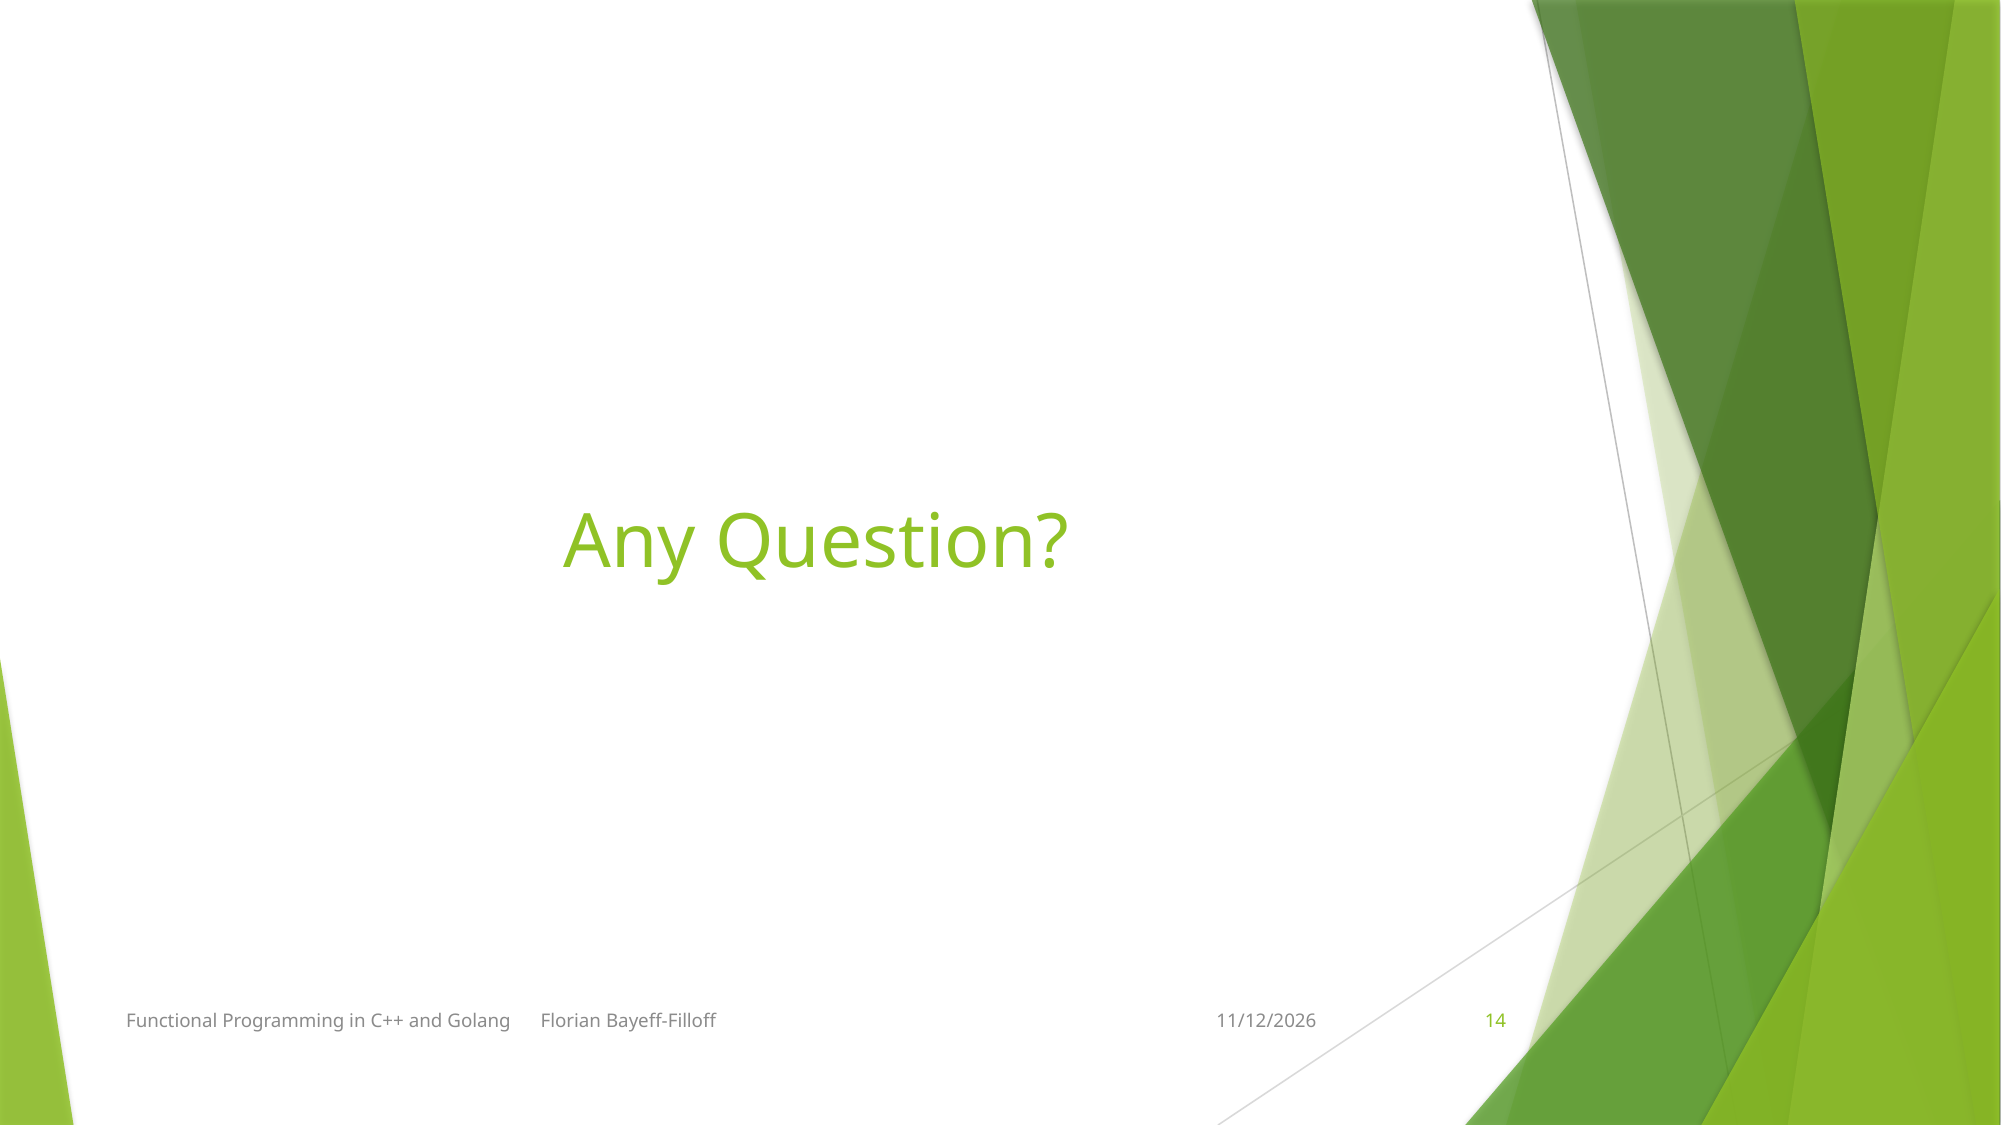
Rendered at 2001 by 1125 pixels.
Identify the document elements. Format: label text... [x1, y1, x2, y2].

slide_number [1181, 991, 1332, 1051]
slide_number 14 [1409, 991, 1522, 1051]
title Any Question? [111, 447, 1522, 627]
footer Functional Programming in C++ and Golang Florian Bayeff-Filloff [111, 991, 1145, 1051]
